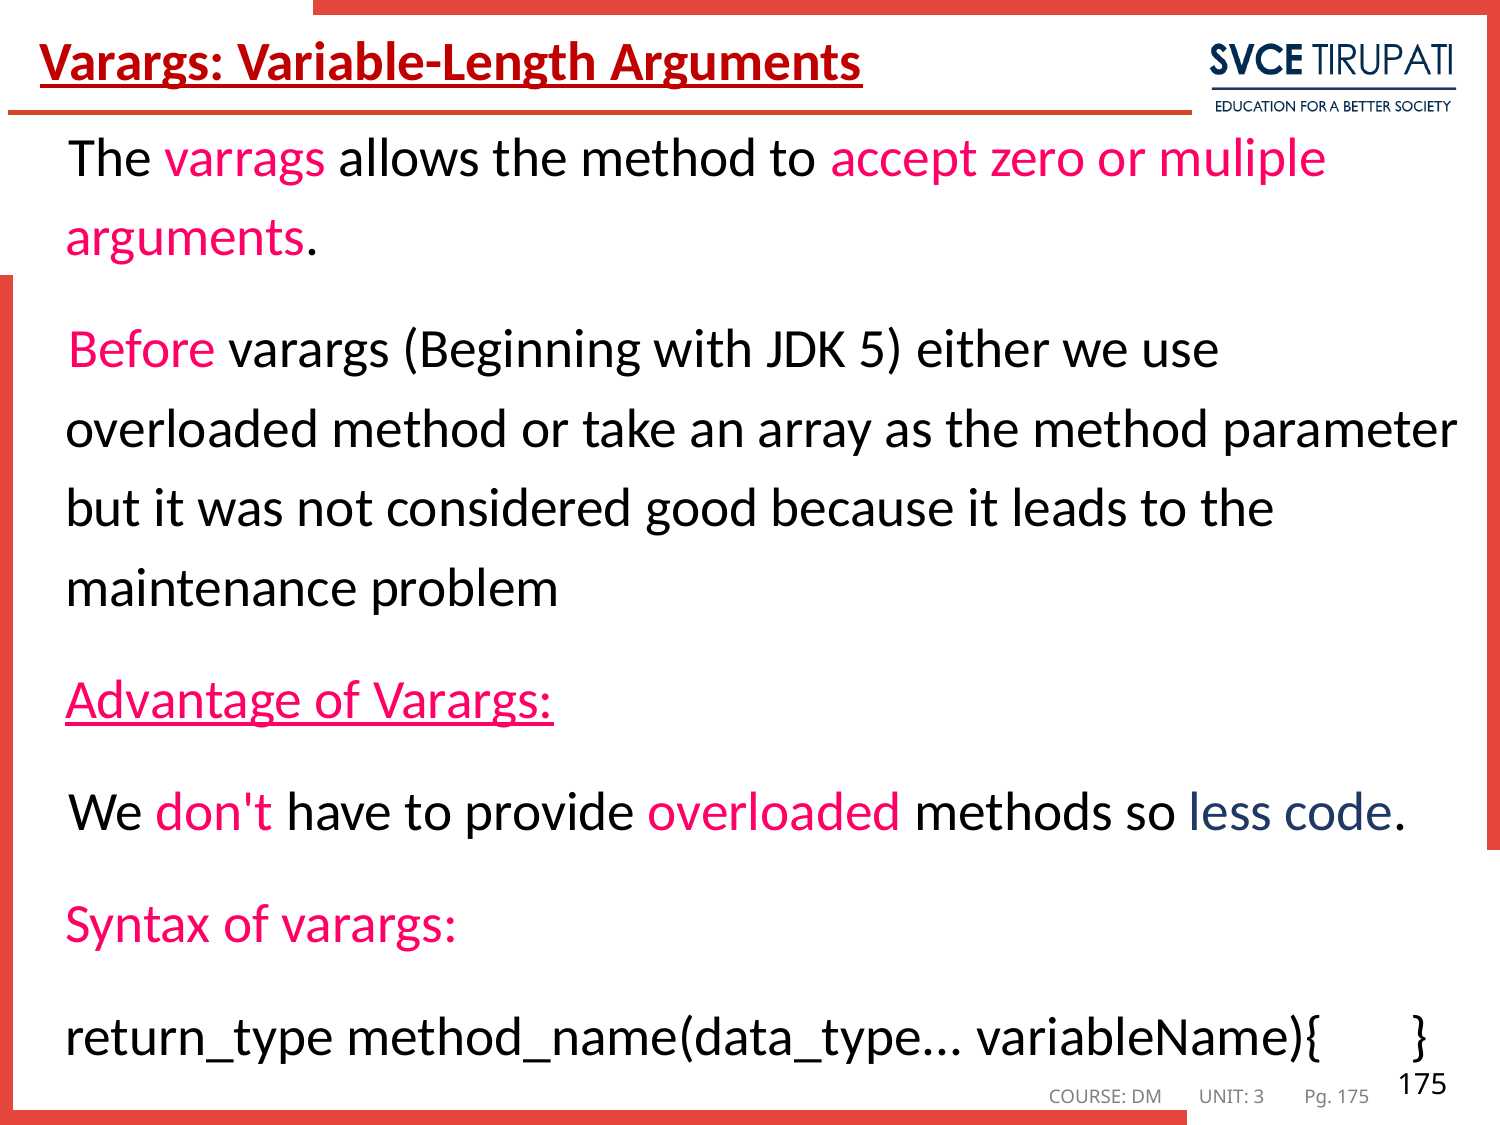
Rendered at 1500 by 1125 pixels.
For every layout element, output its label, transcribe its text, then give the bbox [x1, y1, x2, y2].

picture [1185, 20, 1477, 99]
list The varrags allows the method to accept zero or muliple arguments. Before varargs (Beginning with JDK 5) either we use overloaded method or take an array as the method parameter but it was not considered good because it leads to the maintenance problem Advantage of Varargs: We don't have to provide overloaded methods so less code. Syntax of varargs: return_type method_name(data_type... variableName){ } [50, 99, 1500, 1075]
slide_number 175 [1149, 1037, 1463, 1113]
title Varargs: Variable-Length Arguments [24, 24, 1468, 100]
